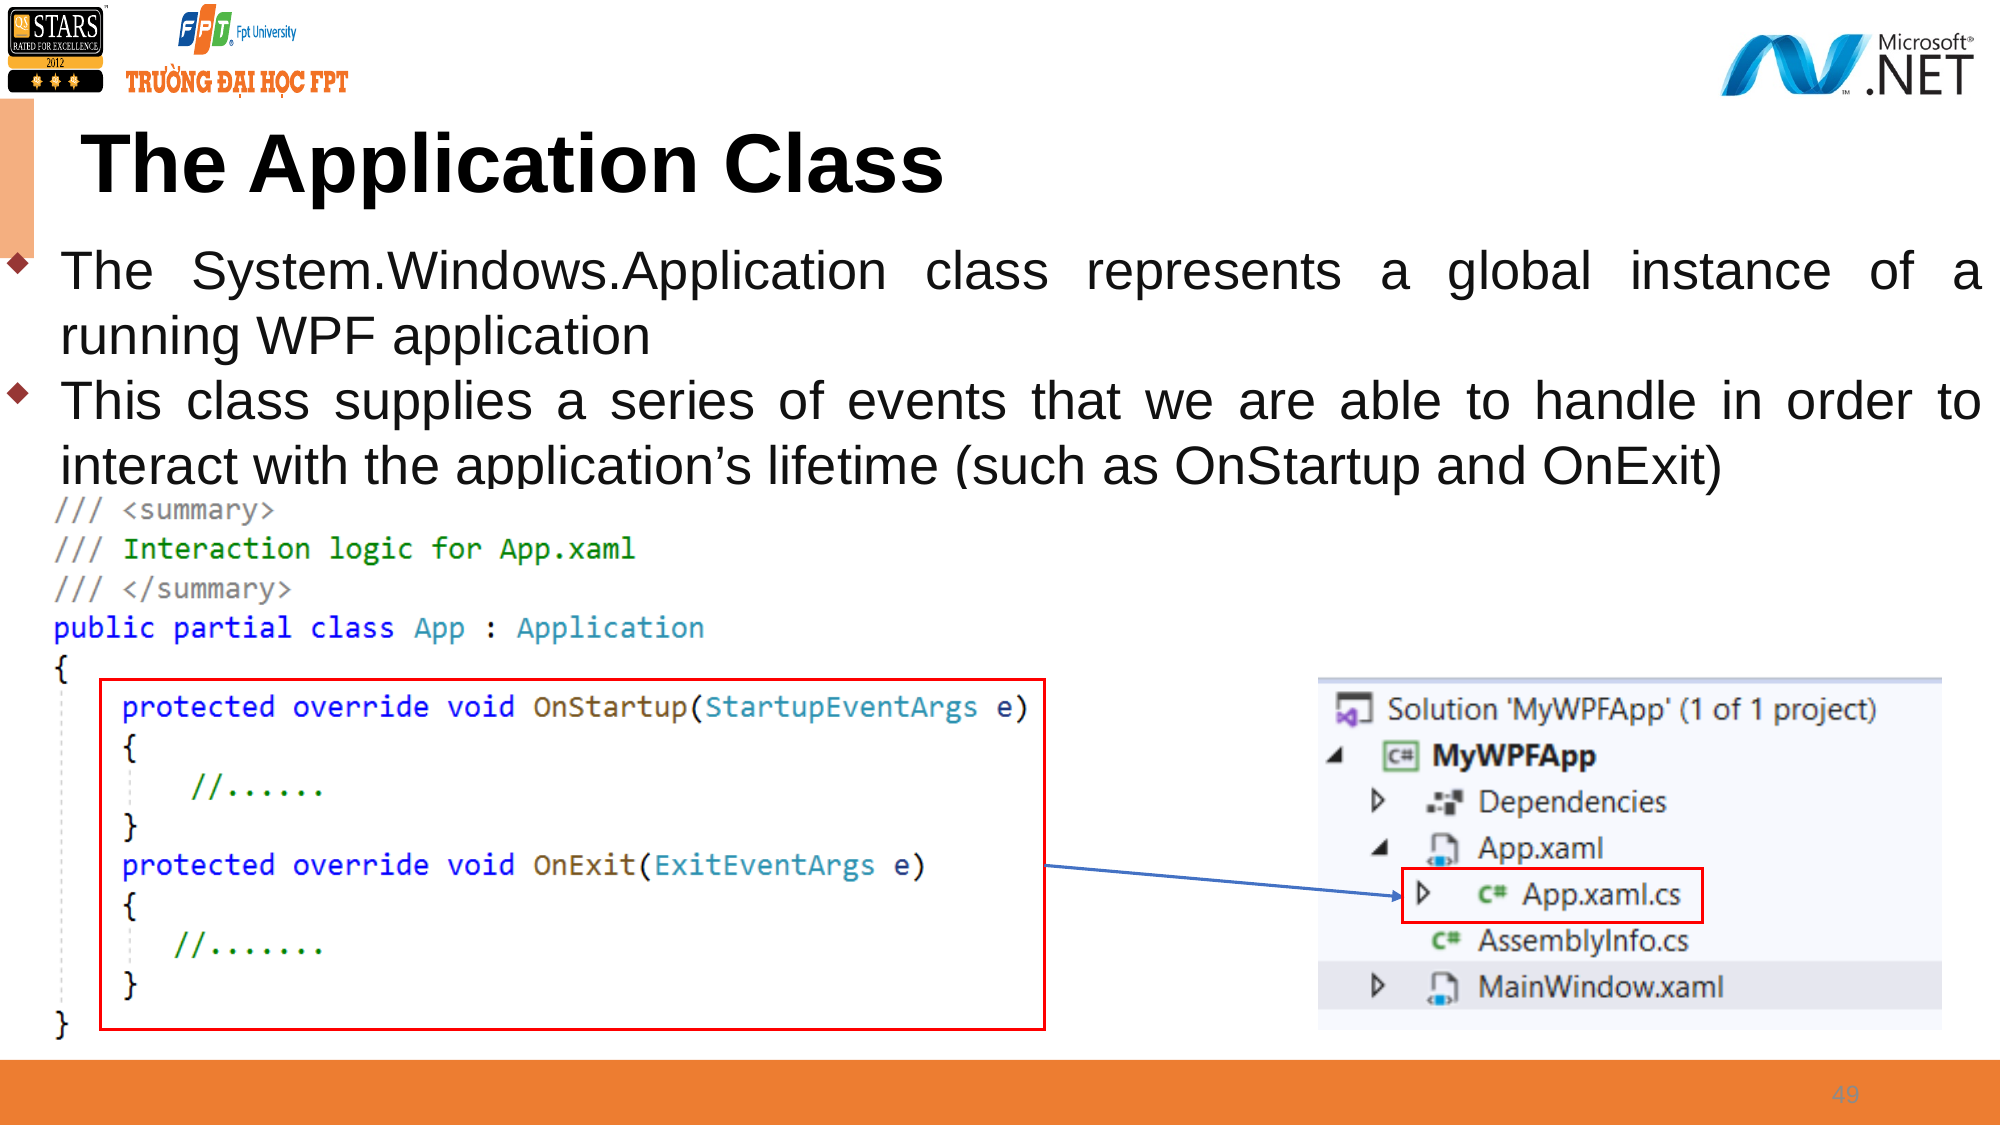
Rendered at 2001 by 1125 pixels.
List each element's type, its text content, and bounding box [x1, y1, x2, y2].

text_box The System.Windows.Application class represents a global instance of a running WPF application This class supplies a series of events that we are able to handle in order to interact with the application’s lifetime (such as OnStartup and OnExit) [0, 227, 2000, 503]
title The Application Class [65, 118, 1895, 213]
picture [1685, 0, 2001, 129]
picture [44, 489, 1045, 1058]
slide_number 49 [1424, 1063, 1875, 1123]
picture [1318, 676, 1942, 1030]
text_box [1044, 865, 1405, 898]
